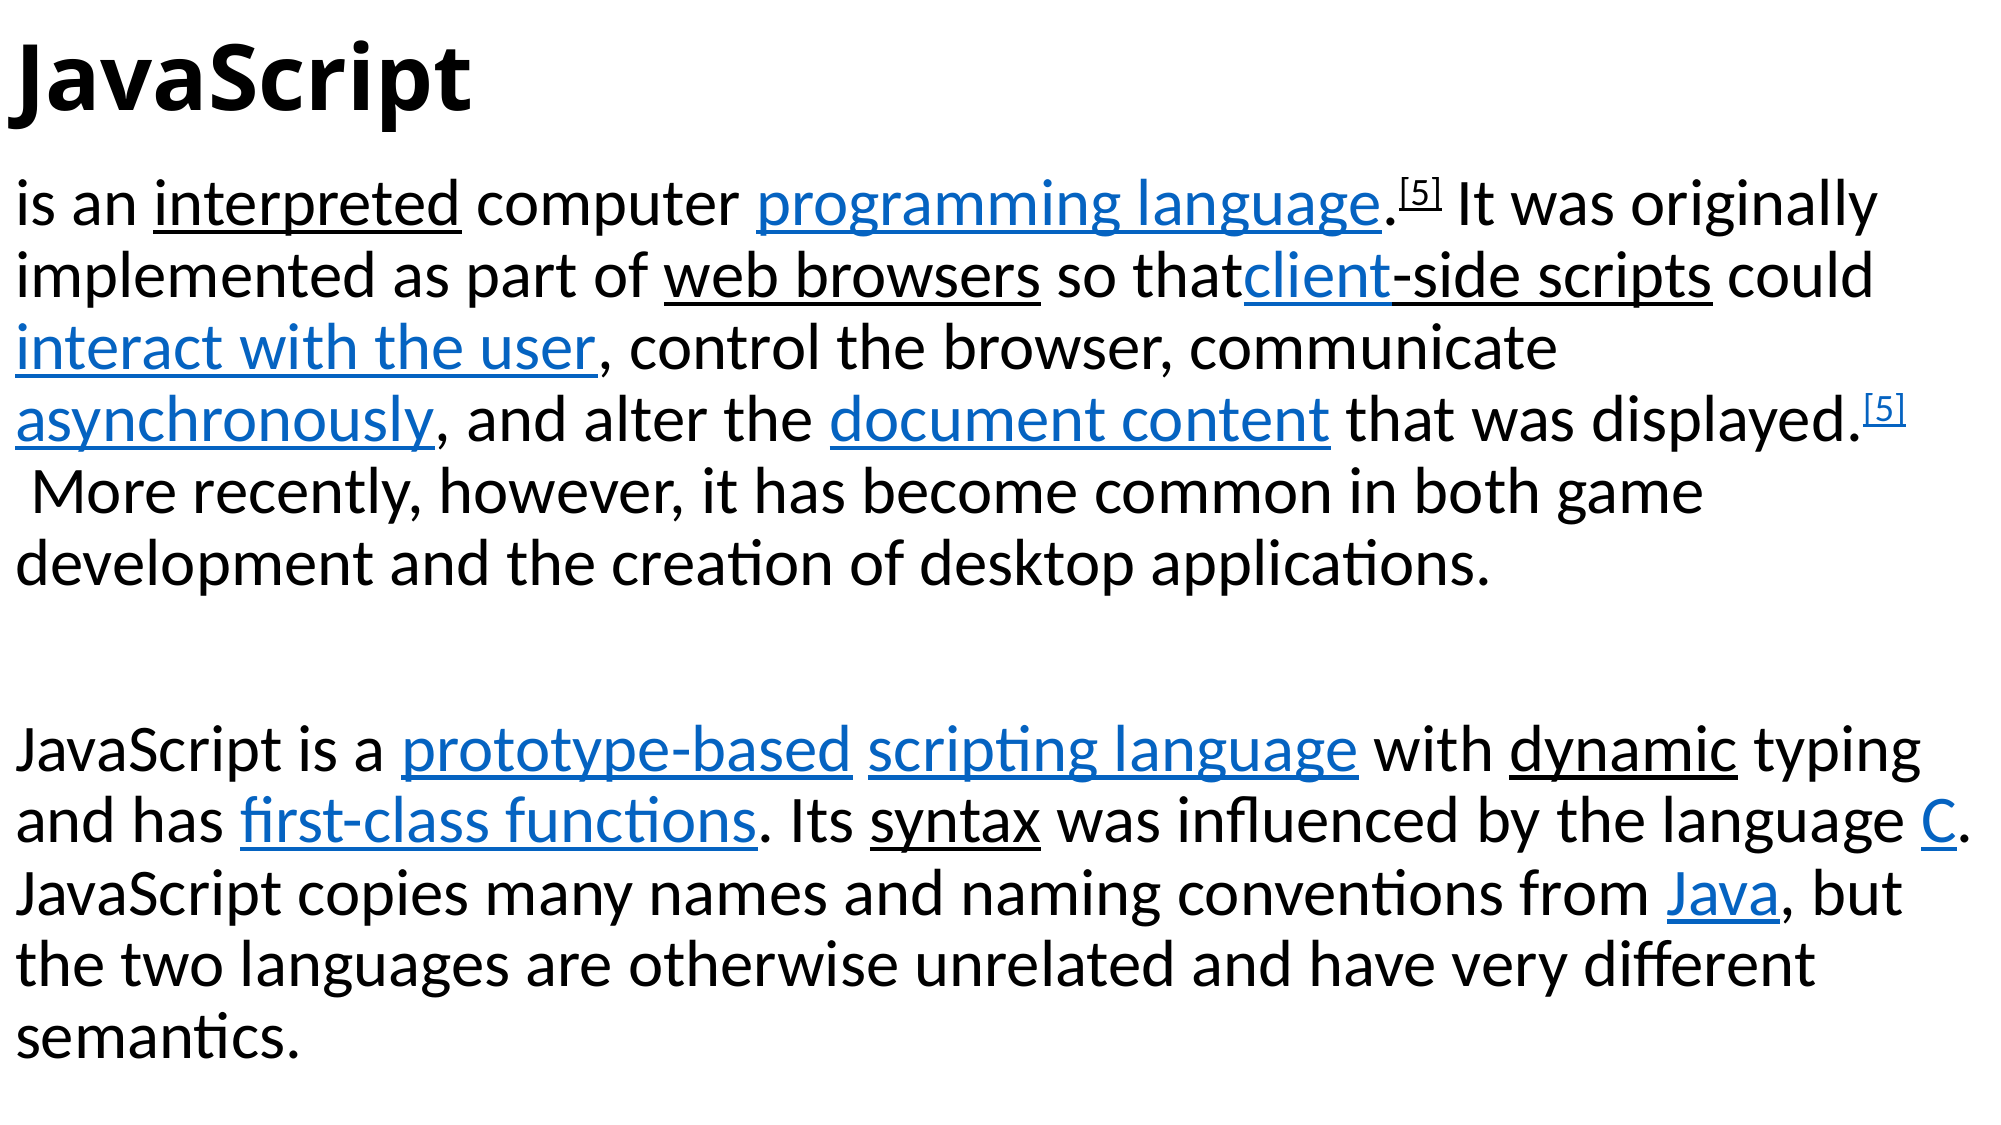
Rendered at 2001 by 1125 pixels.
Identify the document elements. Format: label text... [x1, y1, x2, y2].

title JavaScript [0, 0, 1725, 160]
list is an interpreted computer programming language.[5] It was originally implemented as part of web browsers so thatclient-side scripts could interact with the user, control the browser, communicate asynchronously, and alter the document content that was displayed.[5] More recently, however, it has become common in both game development and the creation of desktop applications. JavaScript is a prototype-based scripting language with dynamic typing and has first-class functions. Its syntax was influenced by the language C. JavaScript copies many names and naming conventions from Java, but the two languages are otherwise unrelated and have very different semantics. [0, 160, 2000, 1125]
